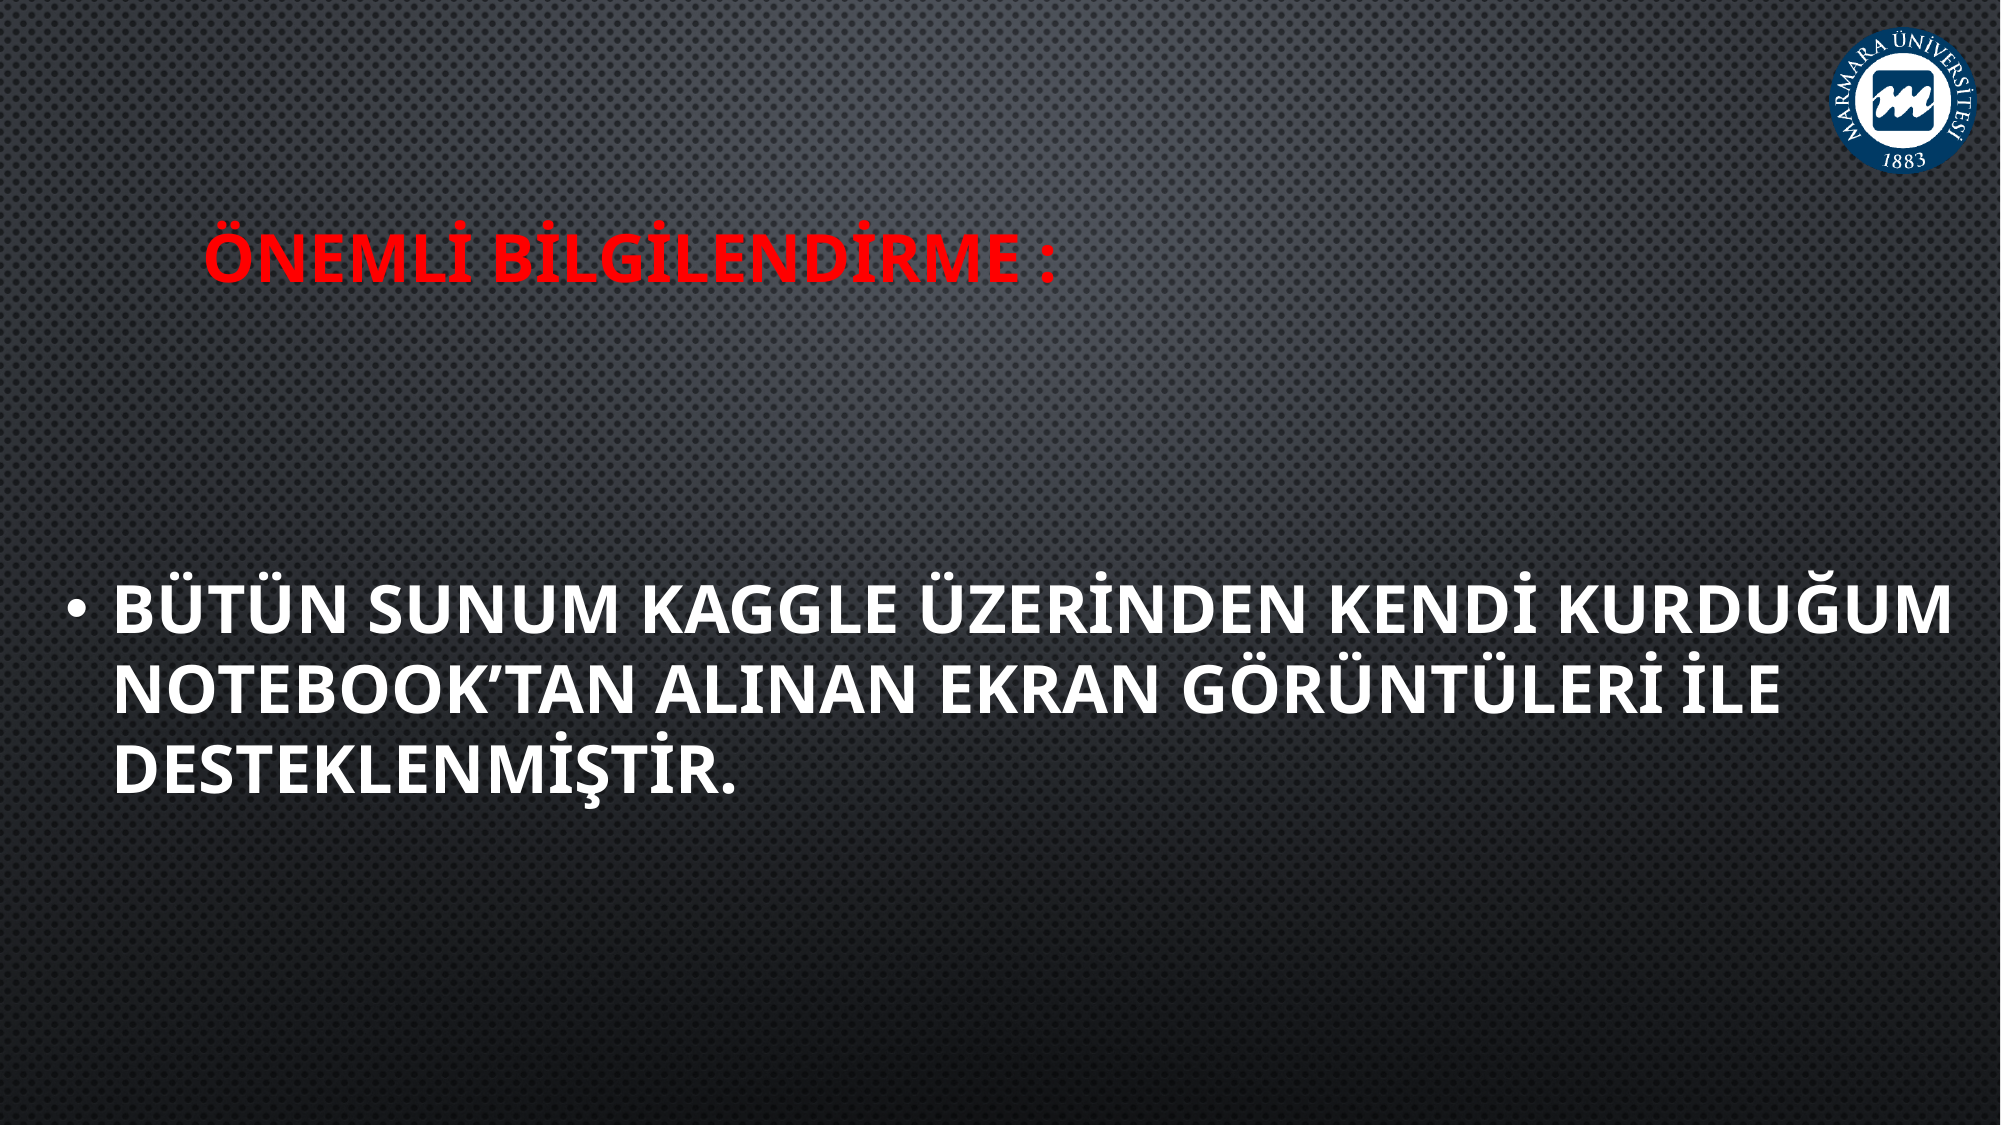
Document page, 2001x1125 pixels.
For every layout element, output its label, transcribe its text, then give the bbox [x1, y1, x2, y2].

picture [1829, 26, 1977, 174]
title Önemli bilgilendirme : [187, 99, 1813, 332]
list Bütün sunum kaggle üzerinden kendi kurduğum notebook’tan alınan ekran görüntüleri ile desteklenmiştir. [50, 332, 2000, 1042]
